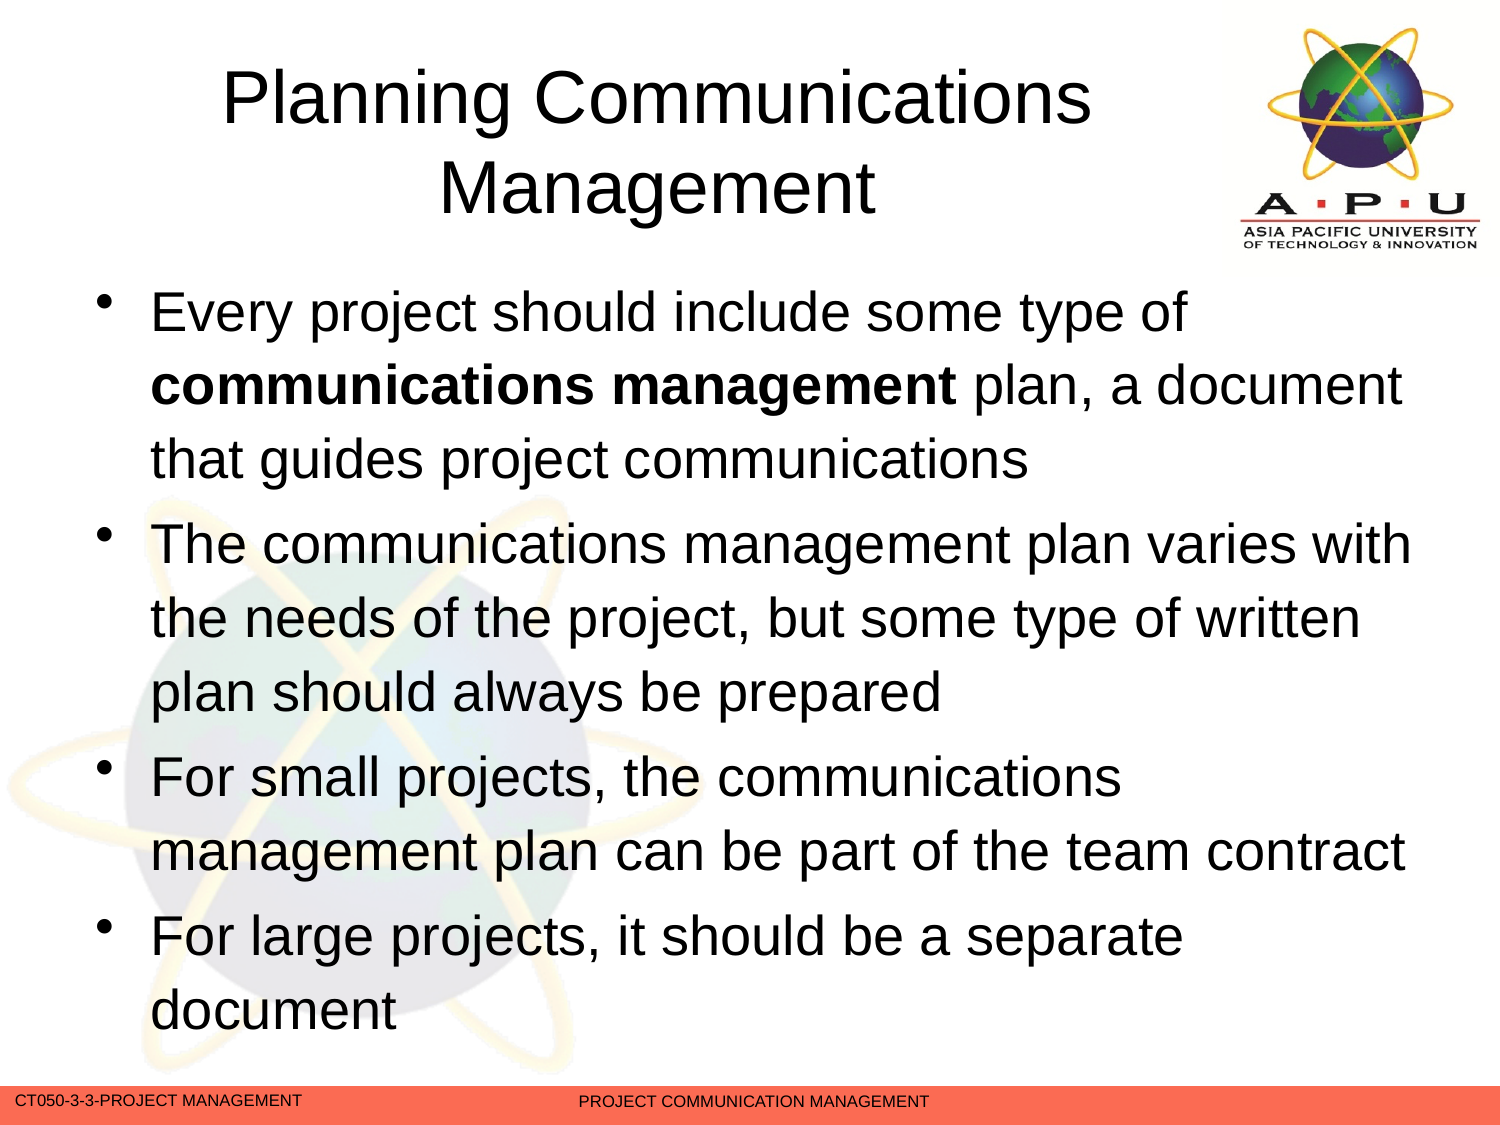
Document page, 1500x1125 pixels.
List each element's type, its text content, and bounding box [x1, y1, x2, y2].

list Every project should include some type of communications management plan, a document that guides project communications The communications management plan varies with the needs of the project, but some type of written plan should always be prepared For small projects, the communications management plan can be part of the team contract For large projects, it should be a separate document [79, 260, 1430, 1085]
title Planning Communications Management [79, 45, 1235, 233]
picture [1222, 0, 1500, 277]
